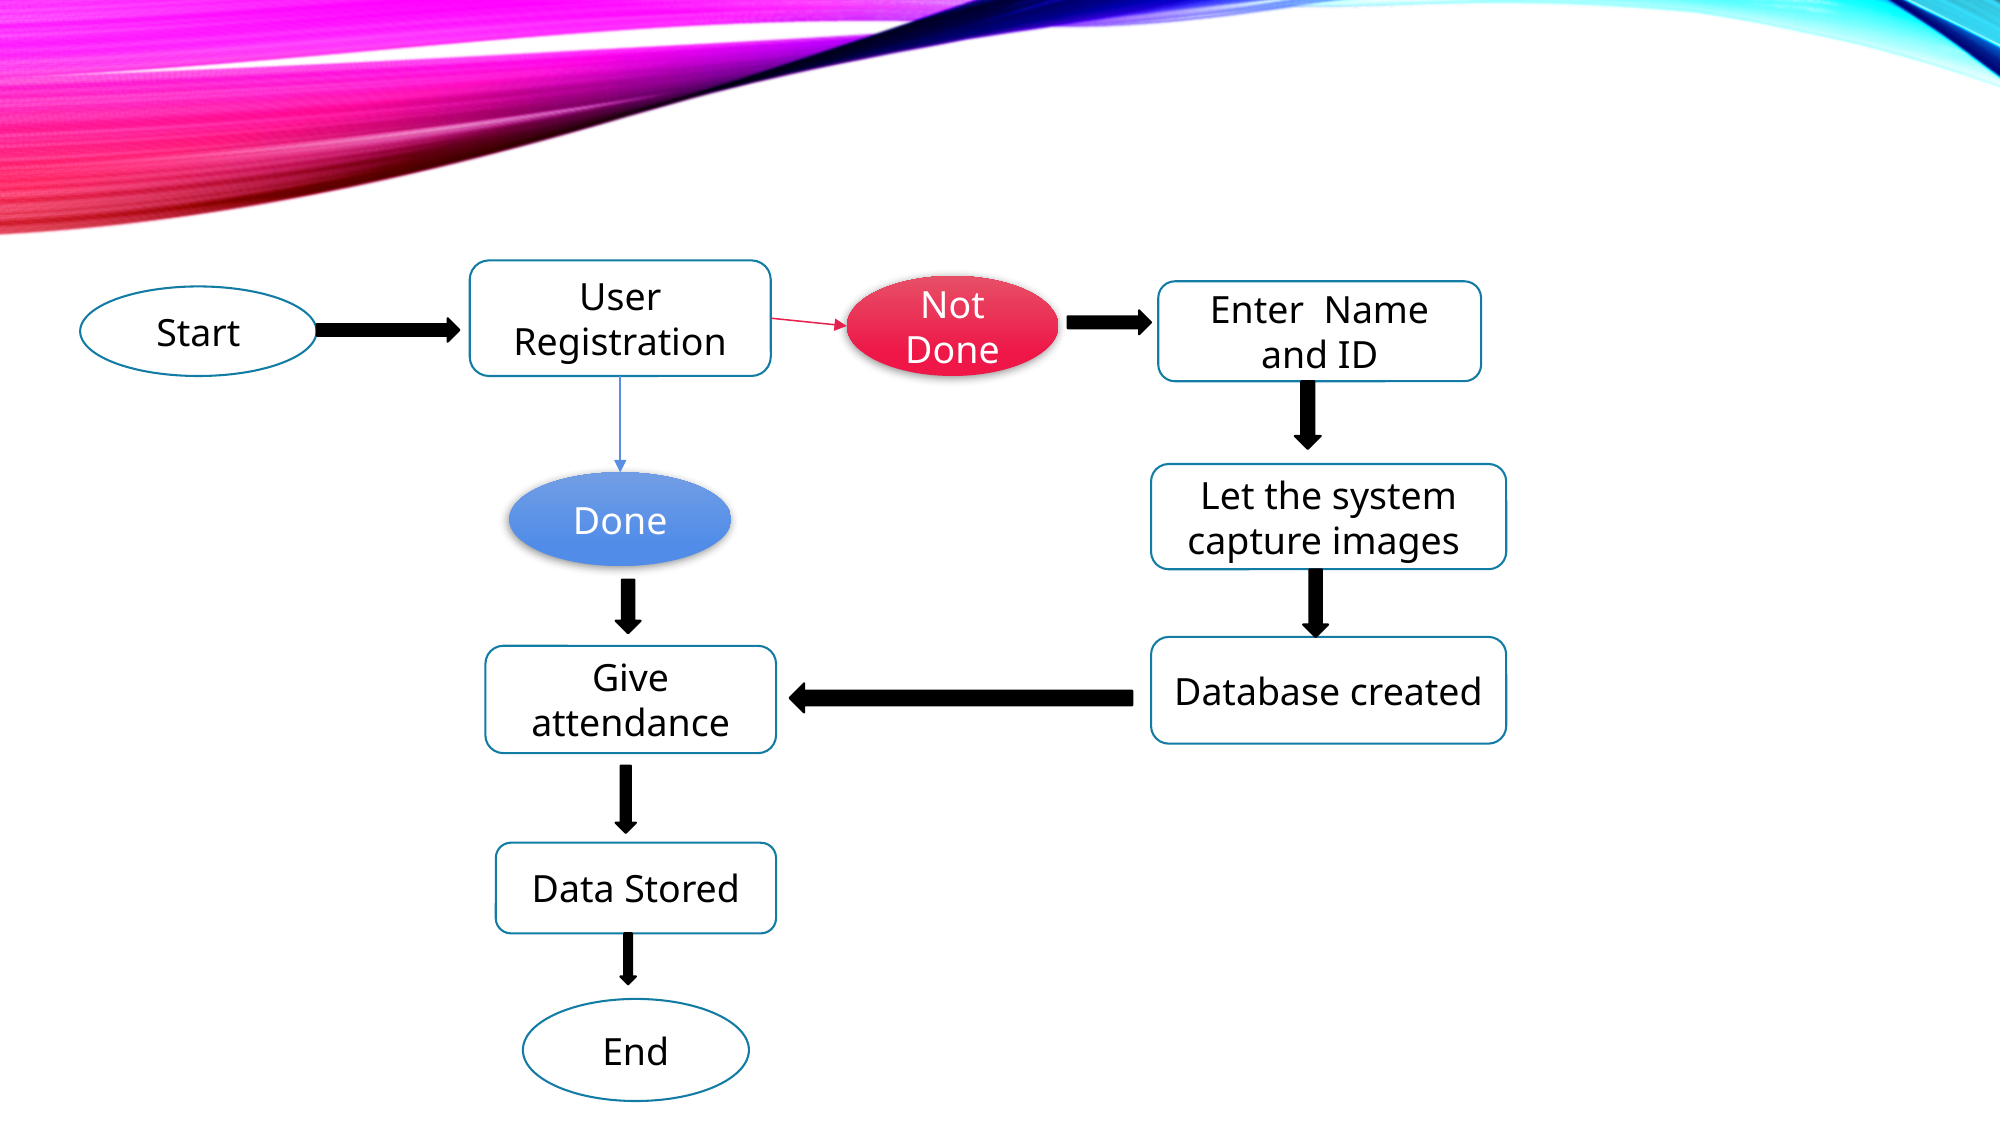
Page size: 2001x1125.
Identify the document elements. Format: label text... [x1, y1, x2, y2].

text_box [614, 764, 637, 834]
text_box [614, 578, 642, 634]
text_box [1302, 568, 1330, 638]
text_box User Registration [468, 259, 772, 378]
text_box [788, 682, 1134, 714]
text_box Start [79, 285, 317, 378]
picture [1910, 0, 2000, 45]
text_box Database created [1150, 635, 1508, 745]
text_box Not Done [846, 276, 1059, 377]
text_box [619, 932, 637, 986]
picture [1890, 0, 2000, 75]
picture [0, 0, 2000, 237]
text_box End [521, 997, 750, 1103]
text_box [1066, 309, 1152, 336]
text_box Give attendance [484, 644, 778, 755]
text_box [315, 317, 461, 343]
text_box [1293, 380, 1322, 450]
text_box Let the system capture images [1150, 462, 1508, 571]
text_box Enter Name and ID [1157, 280, 1483, 383]
text_box Done [509, 472, 732, 567]
text_box Data Stored [494, 841, 778, 935]
